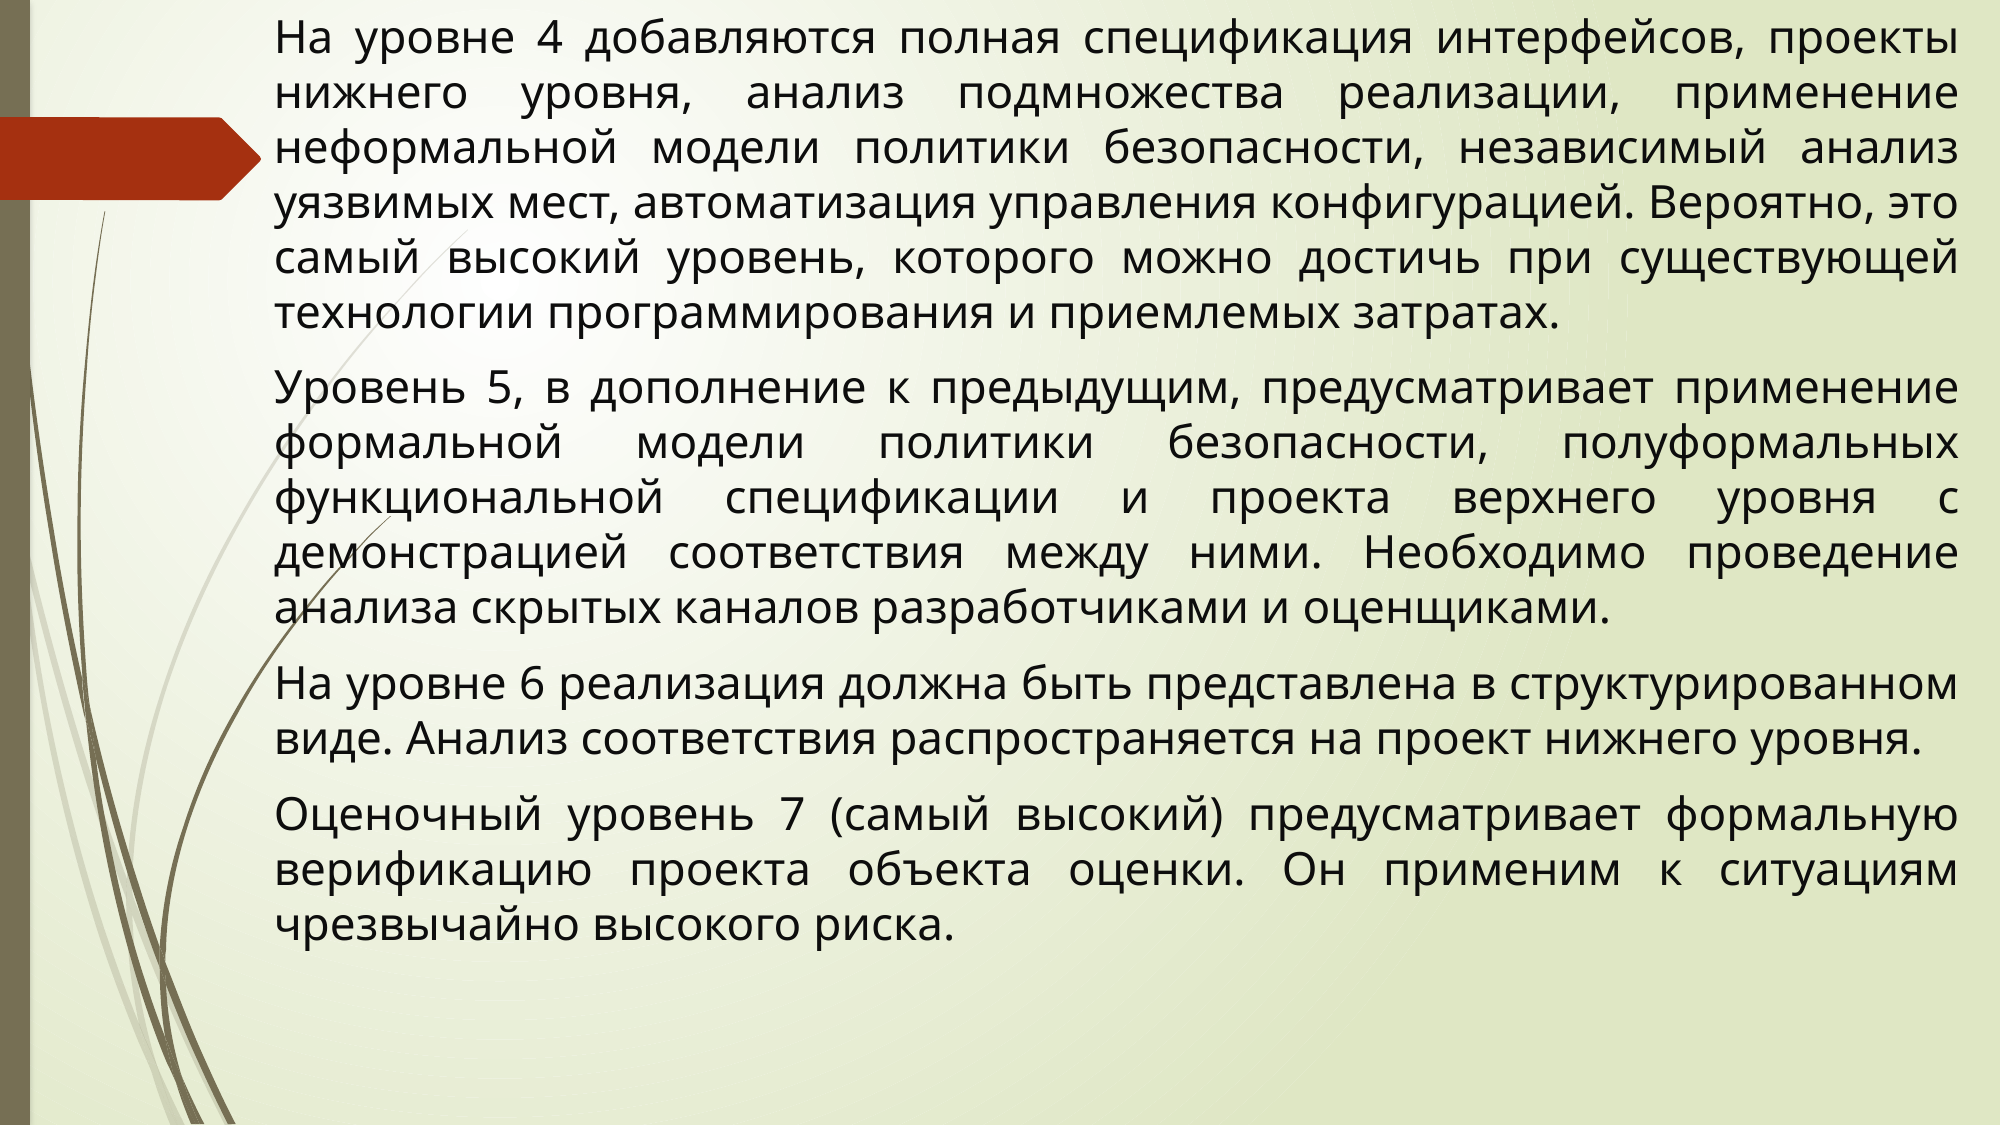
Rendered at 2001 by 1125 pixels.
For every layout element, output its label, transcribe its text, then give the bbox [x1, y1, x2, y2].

list На уровне 4 добавляются полная спецификация интерфейсов, проекты нижнего уровня, анализ подмножества реализации, применение неформальной модели политики безопасности, независимый анализ уязвимых мест, автоматизация управления конфигурацией. Вероятно, это самый высокий уровень, которого можно достичь при существующей технологии программирования и приемлемых затратах. Уровень 5, в дополнение к предыдущим, предусматривает применение формальной модели политики безопасности, полуформальных функциональной спецификации и проекта верхнего уровня с демонстрацией соответствия между ними. Необходимо проведение анализа скрытых каналов разработчиками и оценщиками. На уровне 6 реализация должна быть представлена в структурированном виде. Анализ соответствия распространяется на проект нижнего уровня. Оценочный уровень 7 (самый высокий) предусматривает формальную верификацию проекта объекта оценки. Он применим к ситуациям чрезвычайно высокого риска. [258, 0, 1976, 1125]
